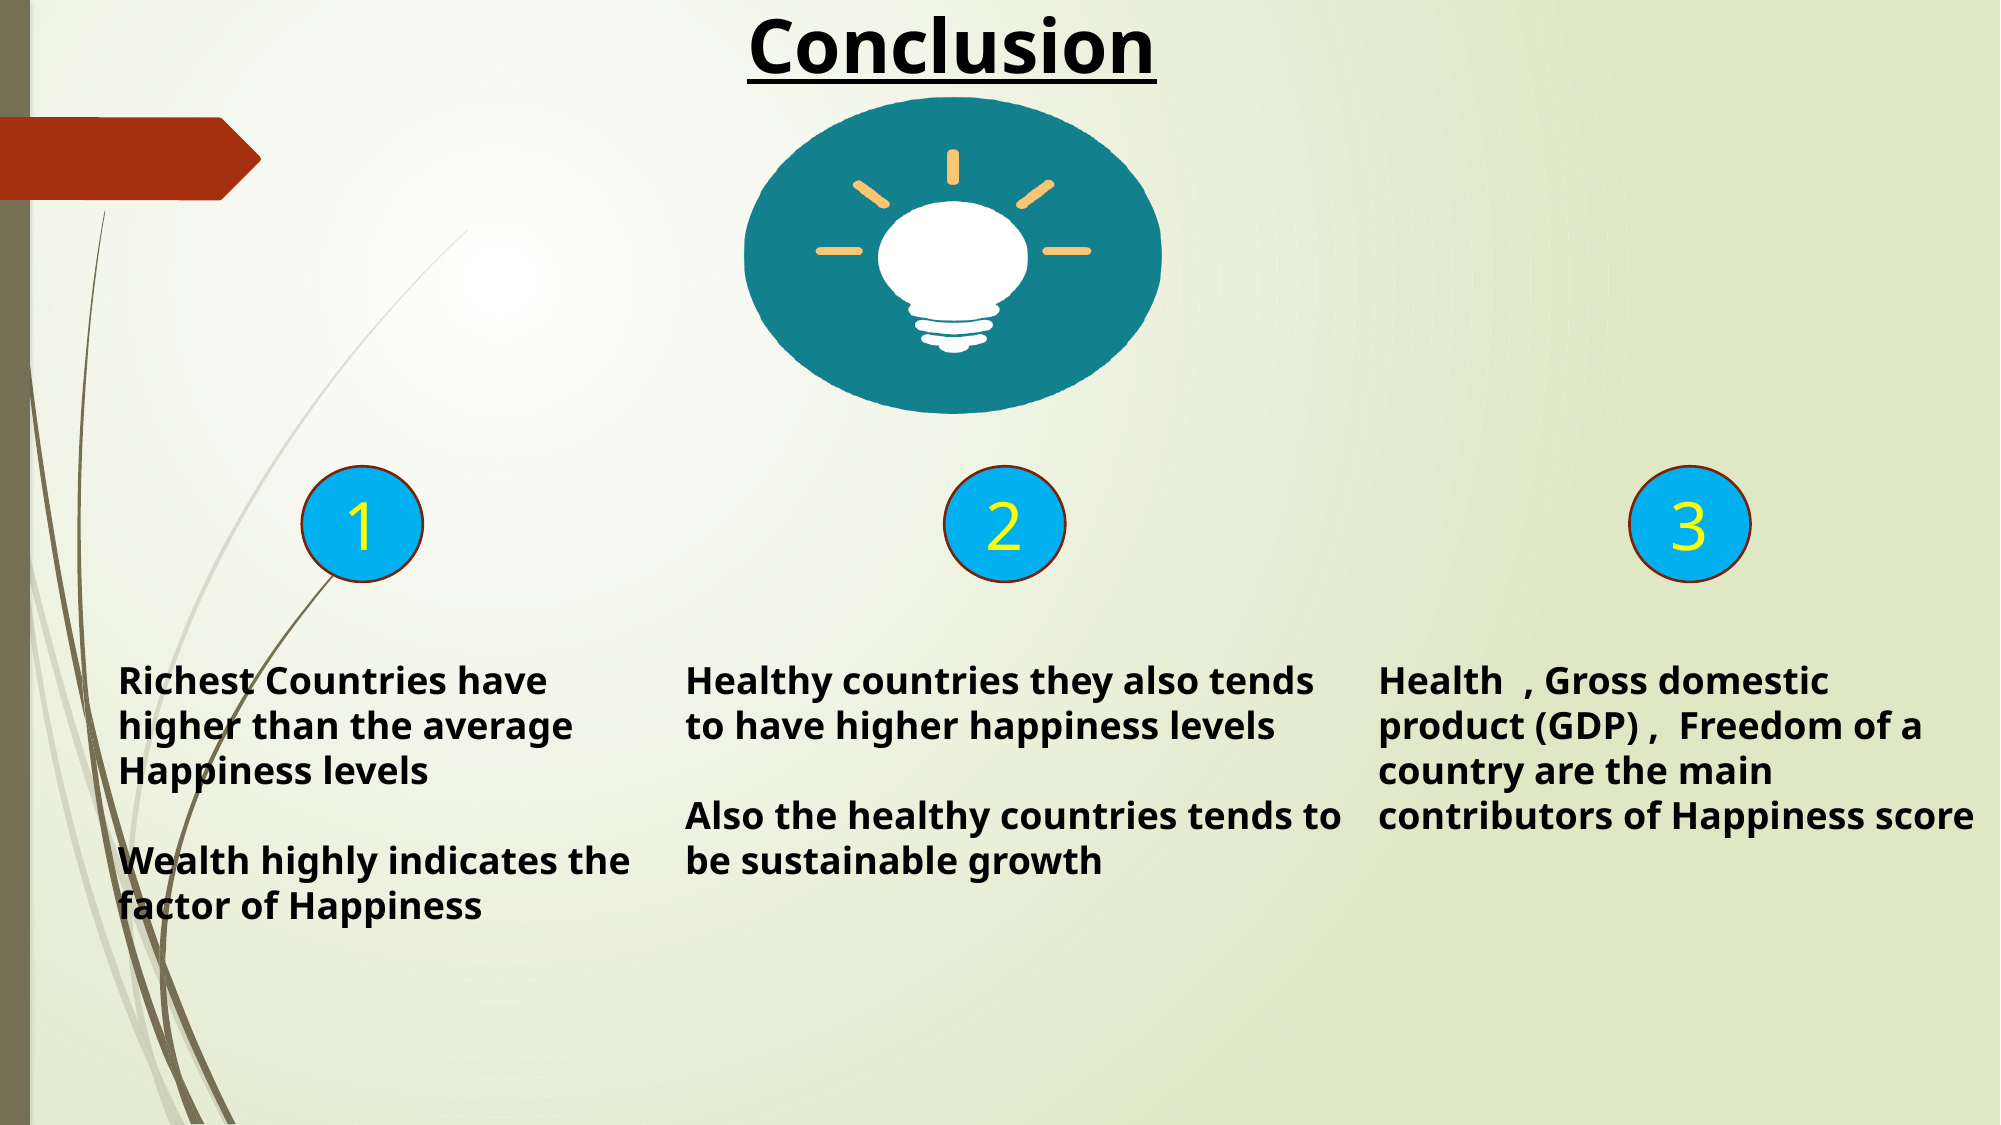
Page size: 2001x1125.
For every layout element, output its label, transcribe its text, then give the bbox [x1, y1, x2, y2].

text_box Conclusion [732, 0, 1173, 71]
text_box Healthy countries they also tends to have higher happiness levels Also the healthy countries tends to be sustainable growth [670, 649, 1367, 890]
text_box 2 [942, 464, 1067, 584]
picture [710, 72, 1194, 438]
text_box Health , Gross domestic product (GDP) , Freedom of a country are the main contributors of Happiness score [1363, 649, 2000, 845]
text_box 3 [1628, 464, 1752, 584]
text_box 1 [300, 464, 425, 584]
text_box Richest Countries have higher than the average Happiness levels Wealth highly indicates the factor of Happiness [103, 649, 674, 1025]
